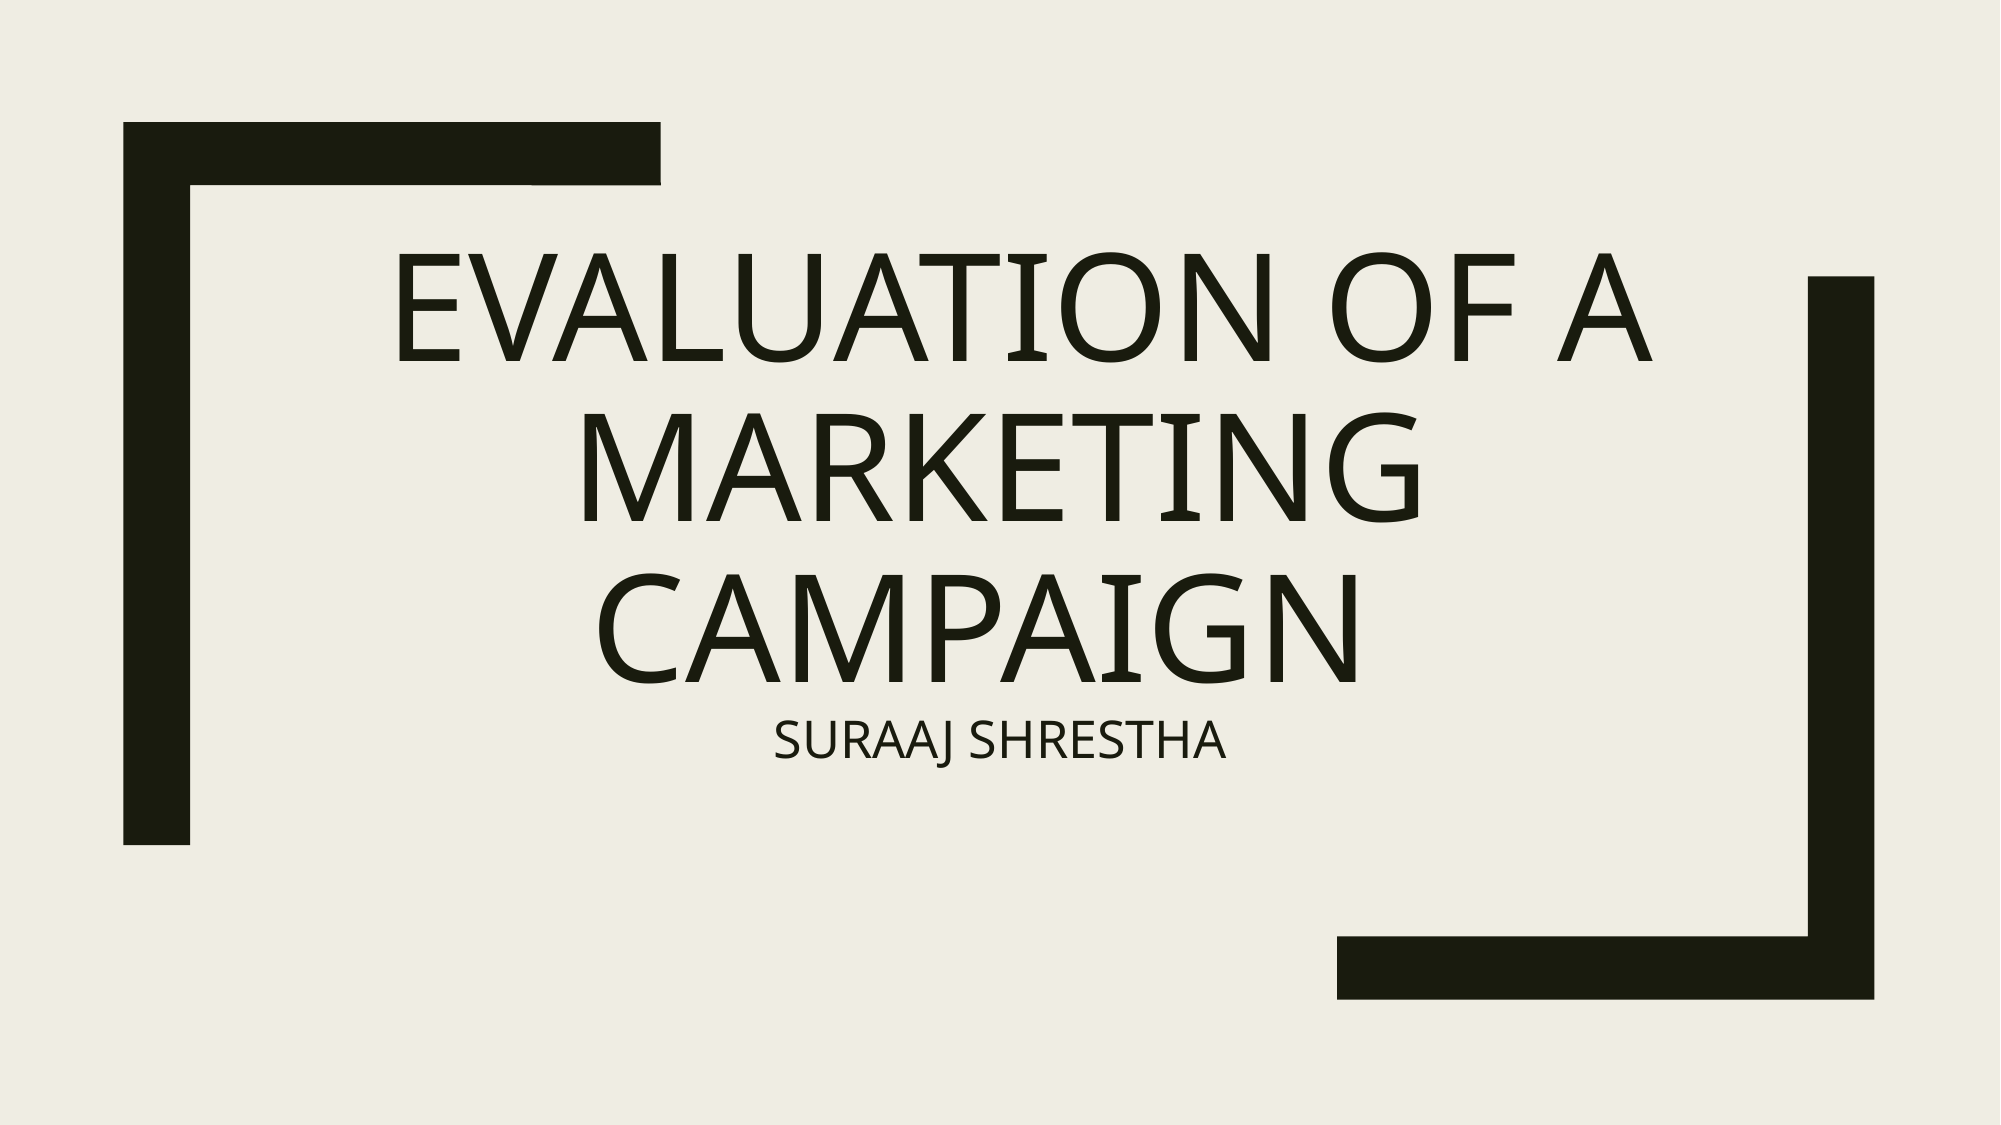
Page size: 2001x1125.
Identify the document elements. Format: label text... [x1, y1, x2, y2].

title EVALUATION OF A MARKETING CAMPAIGN Suraaj Shrestha [314, 293, 1686, 778]
